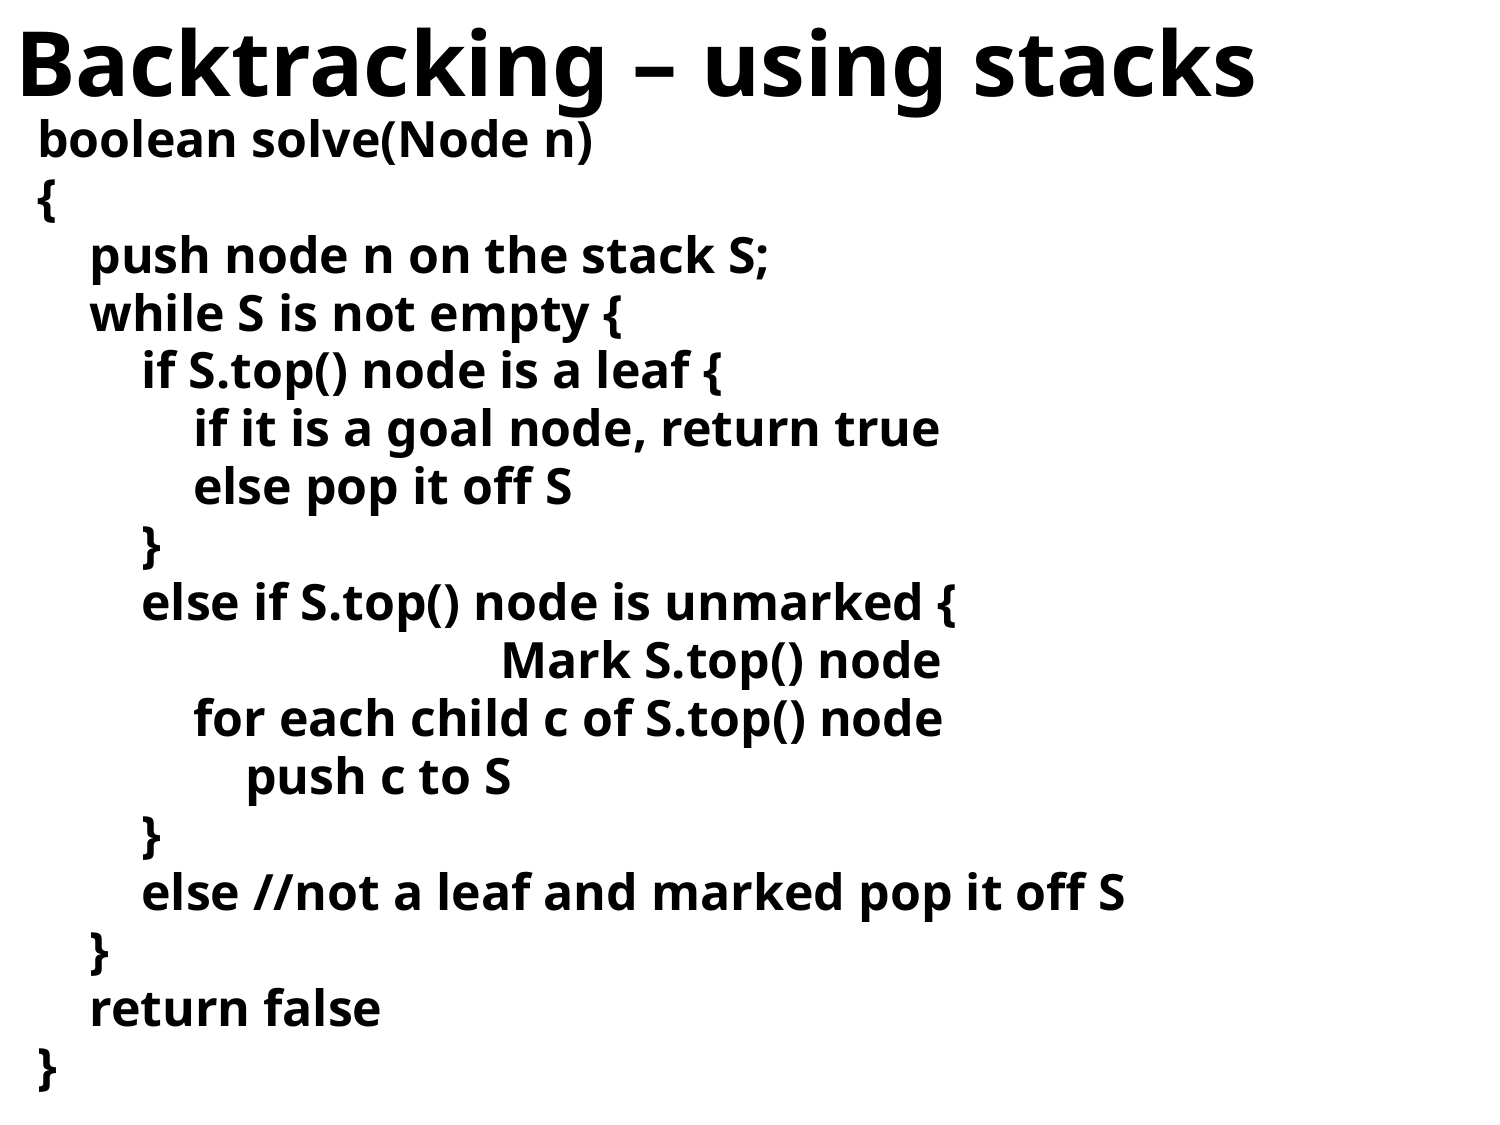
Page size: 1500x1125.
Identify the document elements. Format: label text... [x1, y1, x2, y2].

title Backtracking – using stacks [0, 0, 1285, 135]
text_box boolean solve(Node n) { push node n on the stack S; while S is not empty { if S.top() node is a leaf { if it is a goal node, return true else pop it off S } else if S.top() node is unmarked { Mark S.top() node for each child c of S.top() node push c to S } else //not a leaf and marked pop it off S } return false } [22, 111, 1500, 1089]
